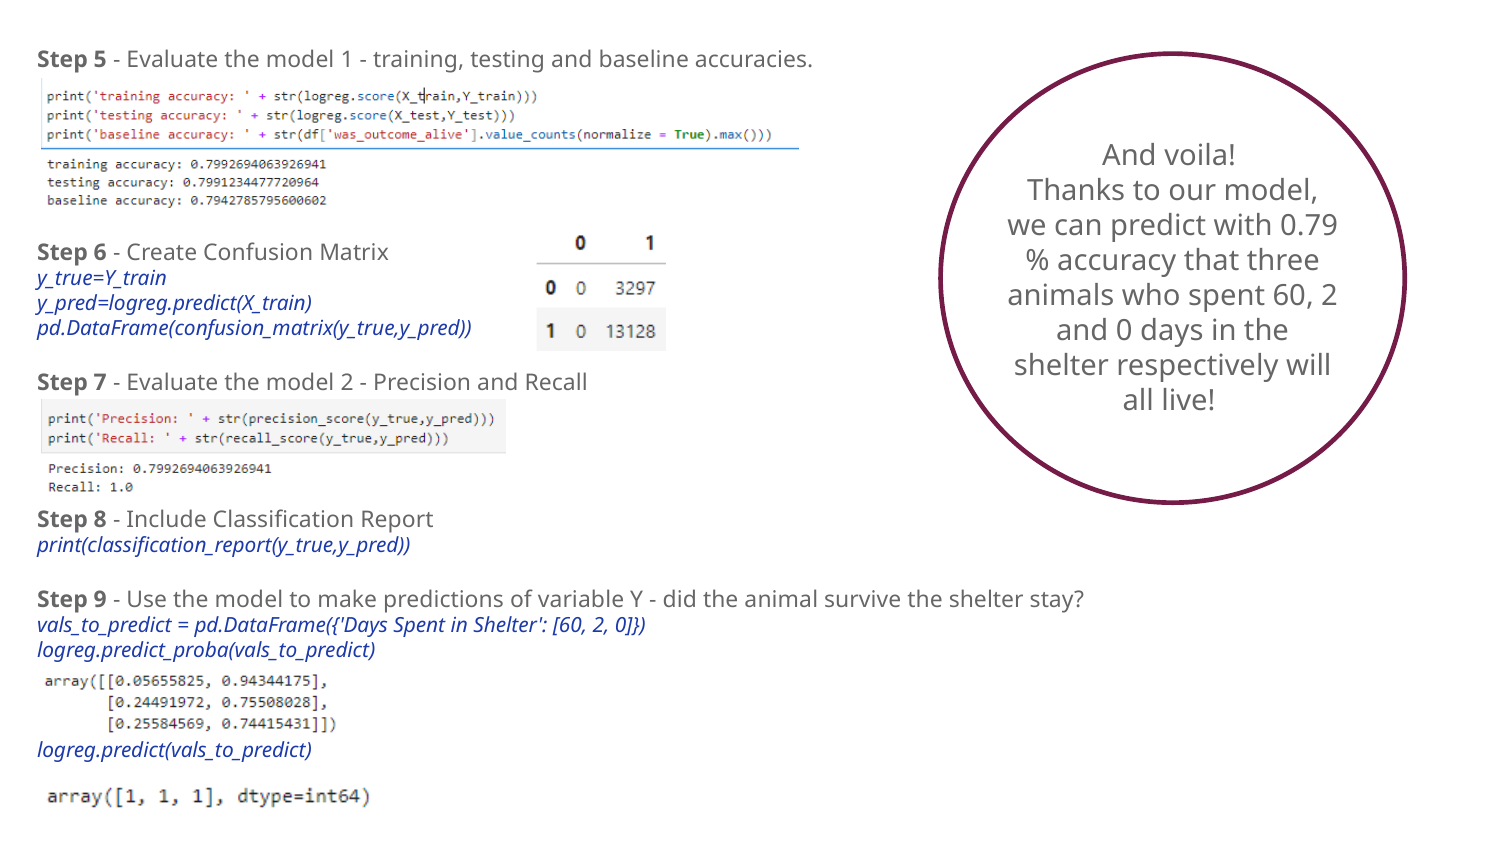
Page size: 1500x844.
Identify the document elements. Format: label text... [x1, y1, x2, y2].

picture [41, 399, 506, 498]
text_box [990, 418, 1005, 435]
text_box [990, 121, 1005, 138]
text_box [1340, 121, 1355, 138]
list Step 5 - Evaluate the model 1 - training, testing and baseline accuracies. Step 6 - Create Confusion Matrix y_true=Y_train y_pred=logreg.predict(X_train) pd.DataFrame(confusion_matrix(y_true,y_pred)) Step 7 - Evaluate the model 2 - Precision and Recall Step 8 - Include Classification Report print(classification_report(y_true,y_pred)) Step 9 - Use the model to make predictions of variable Y - did the animal survive the shelter stay? vals_to_predict = pd.DataFrame({'Days Spent in Shelter': [60, 2, 0]}) logreg.predict_proba(vals_to_predict) logreg.predict(vals_to_predict) [22, 29, 1449, 825]
picture [41, 78, 799, 211]
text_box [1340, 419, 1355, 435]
picture [41, 662, 343, 740]
picture [41, 776, 375, 817]
text_box [940, 53, 1405, 503]
picture [534, 226, 666, 352]
